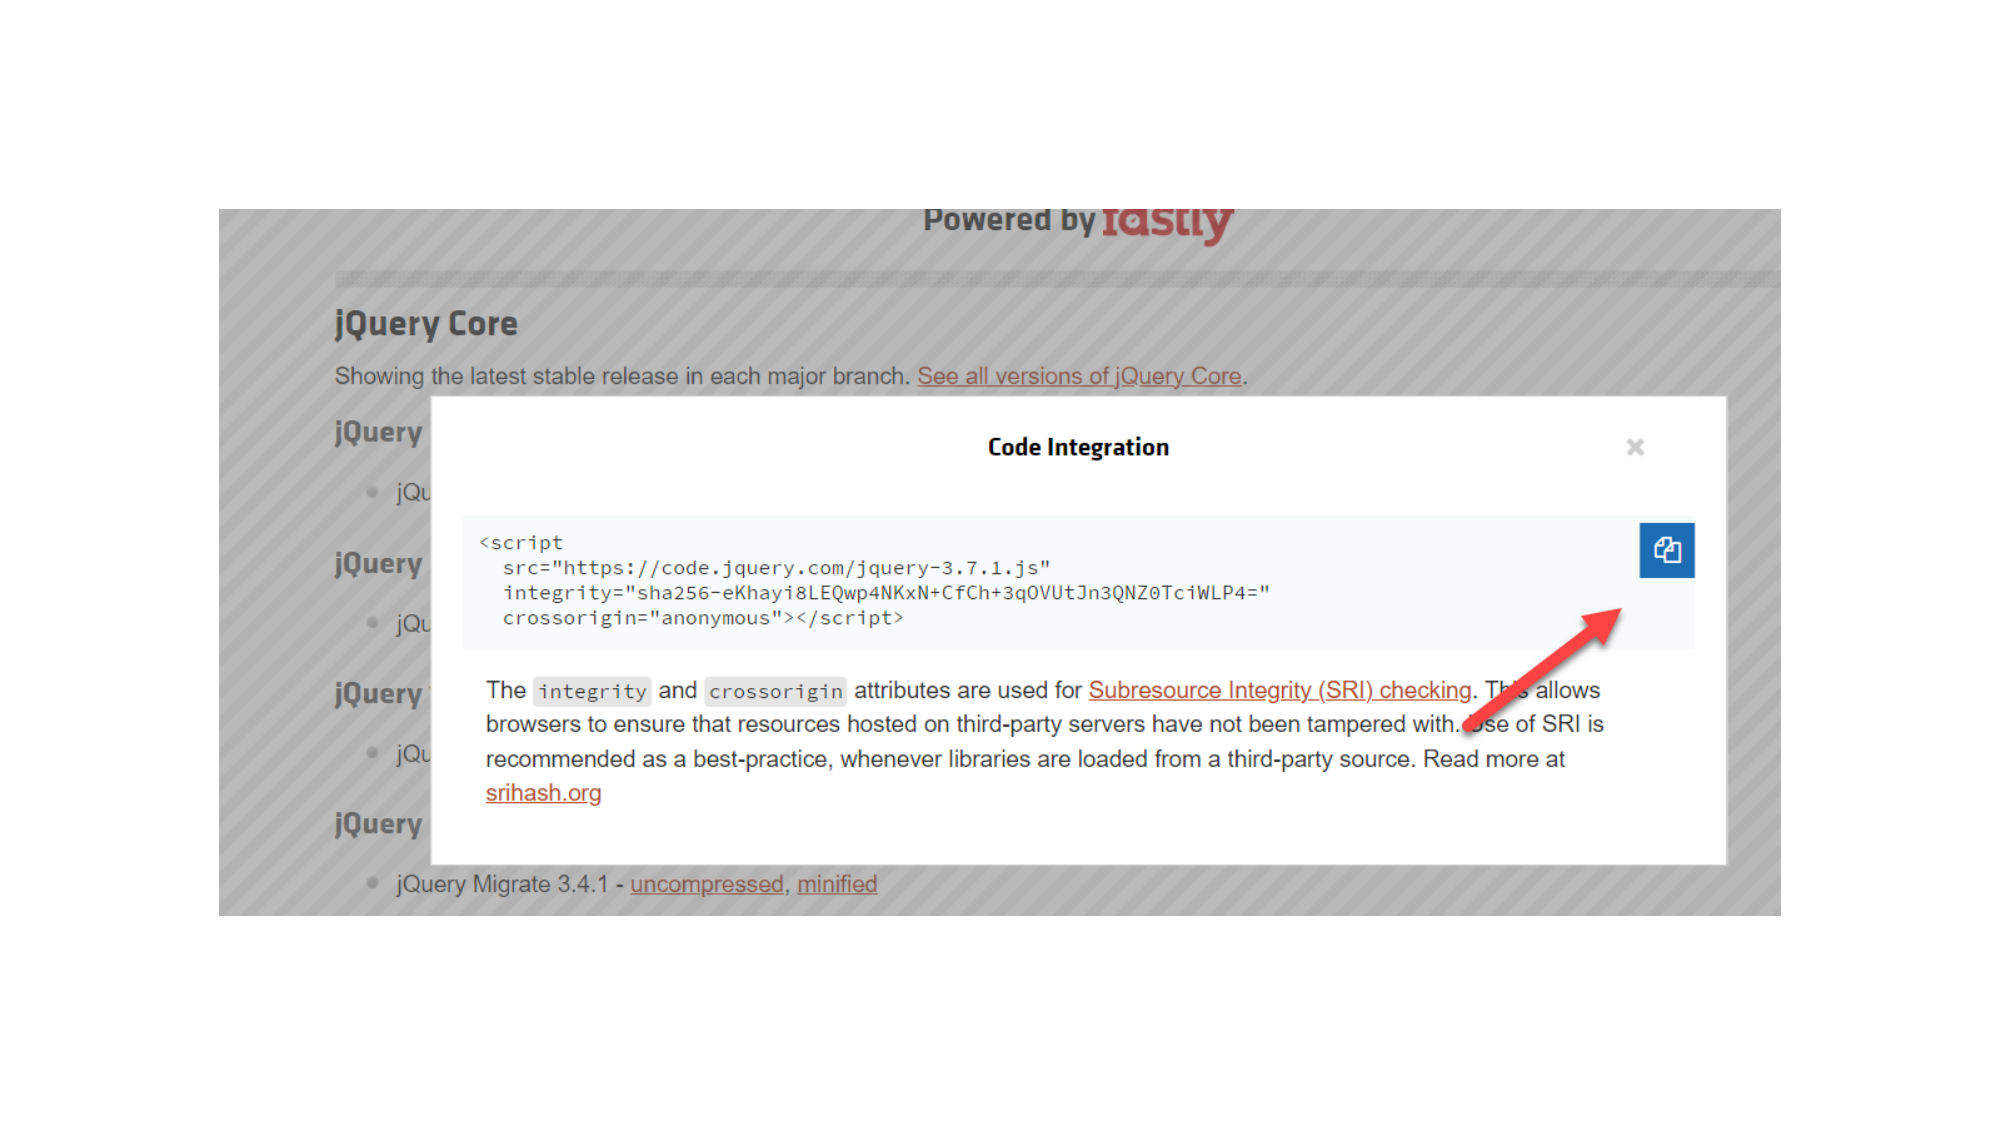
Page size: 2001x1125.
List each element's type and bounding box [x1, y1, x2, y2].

picture [219, 209, 1781, 916]
